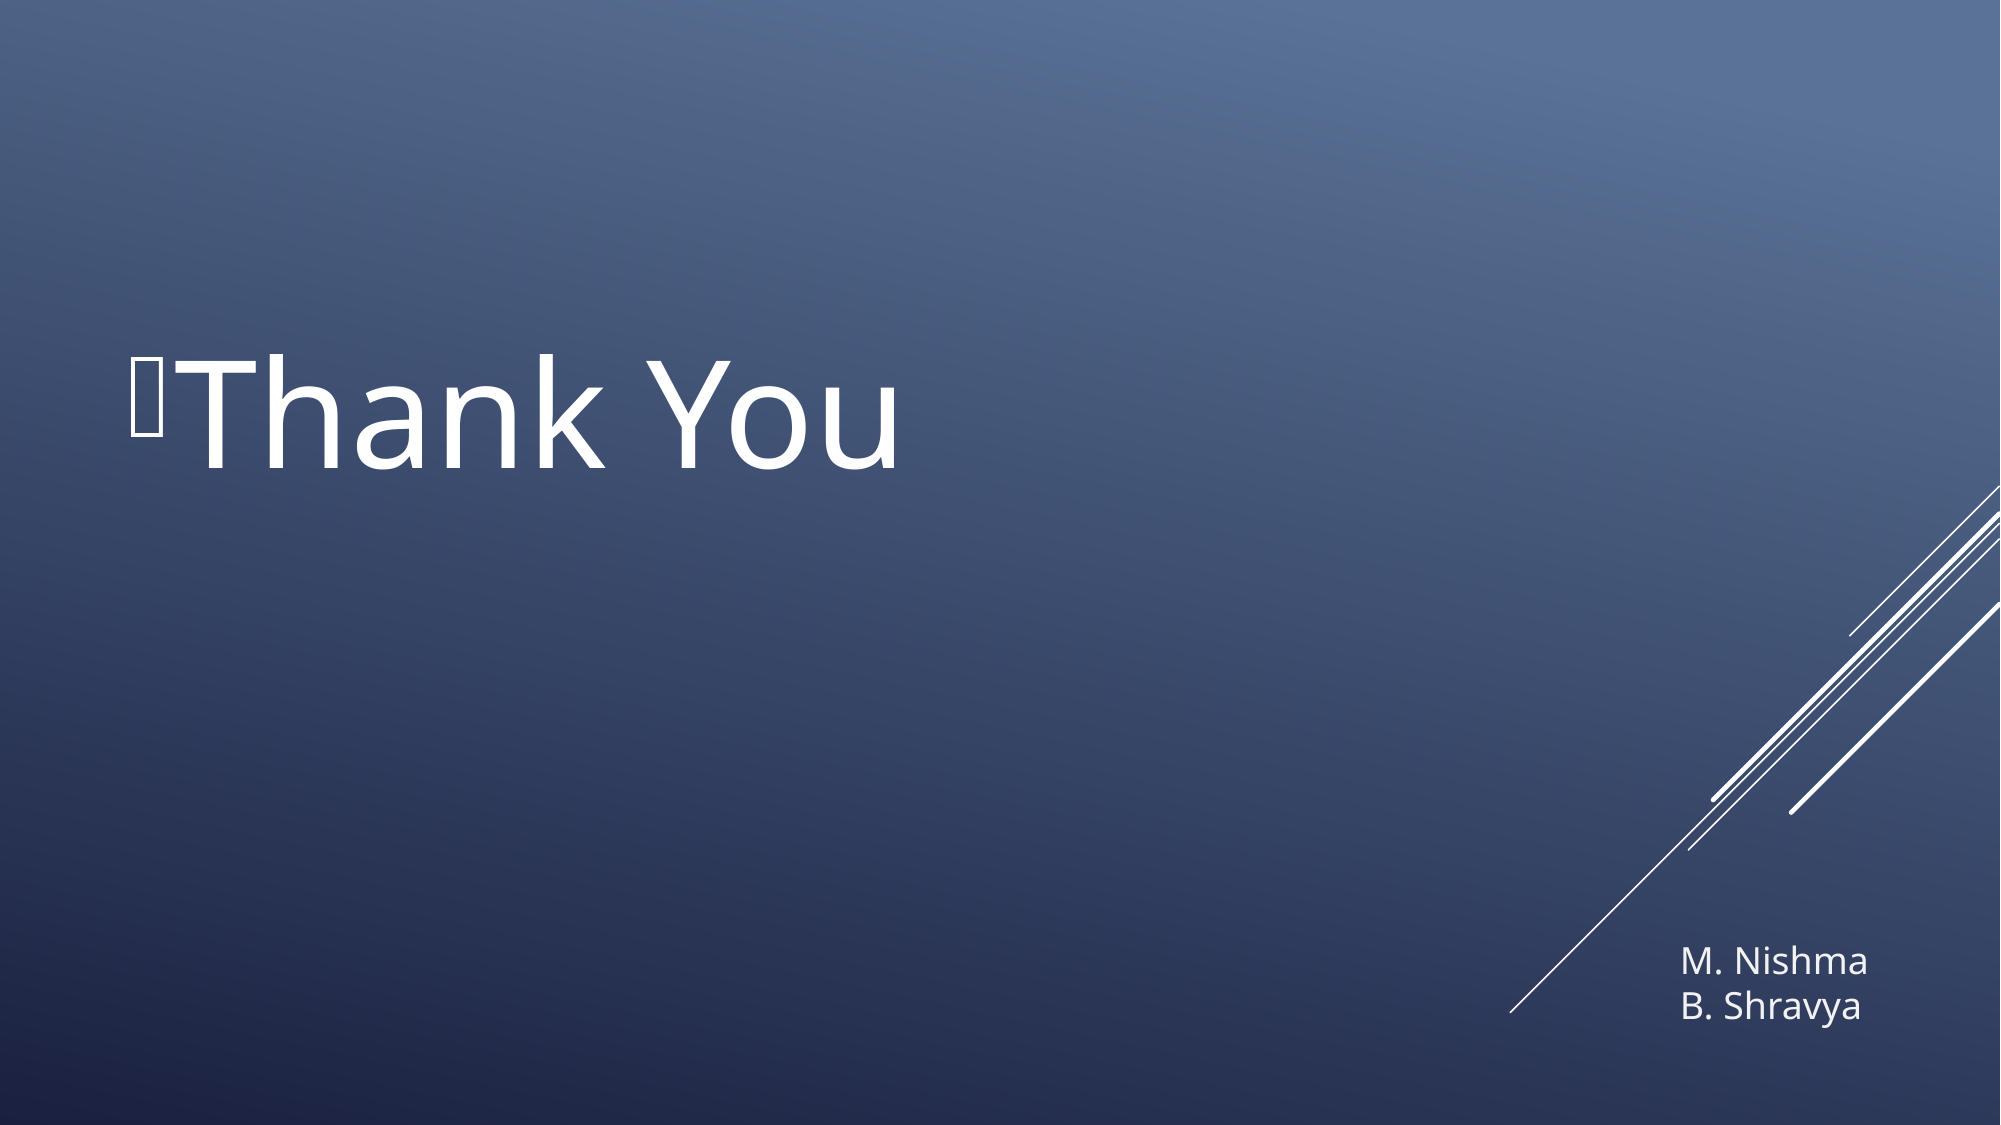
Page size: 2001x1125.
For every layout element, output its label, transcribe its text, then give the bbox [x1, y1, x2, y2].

text_box M. Nishma B. Shravya [1664, 929, 1934, 1035]
list Thank You [112, 112, 1513, 706]
